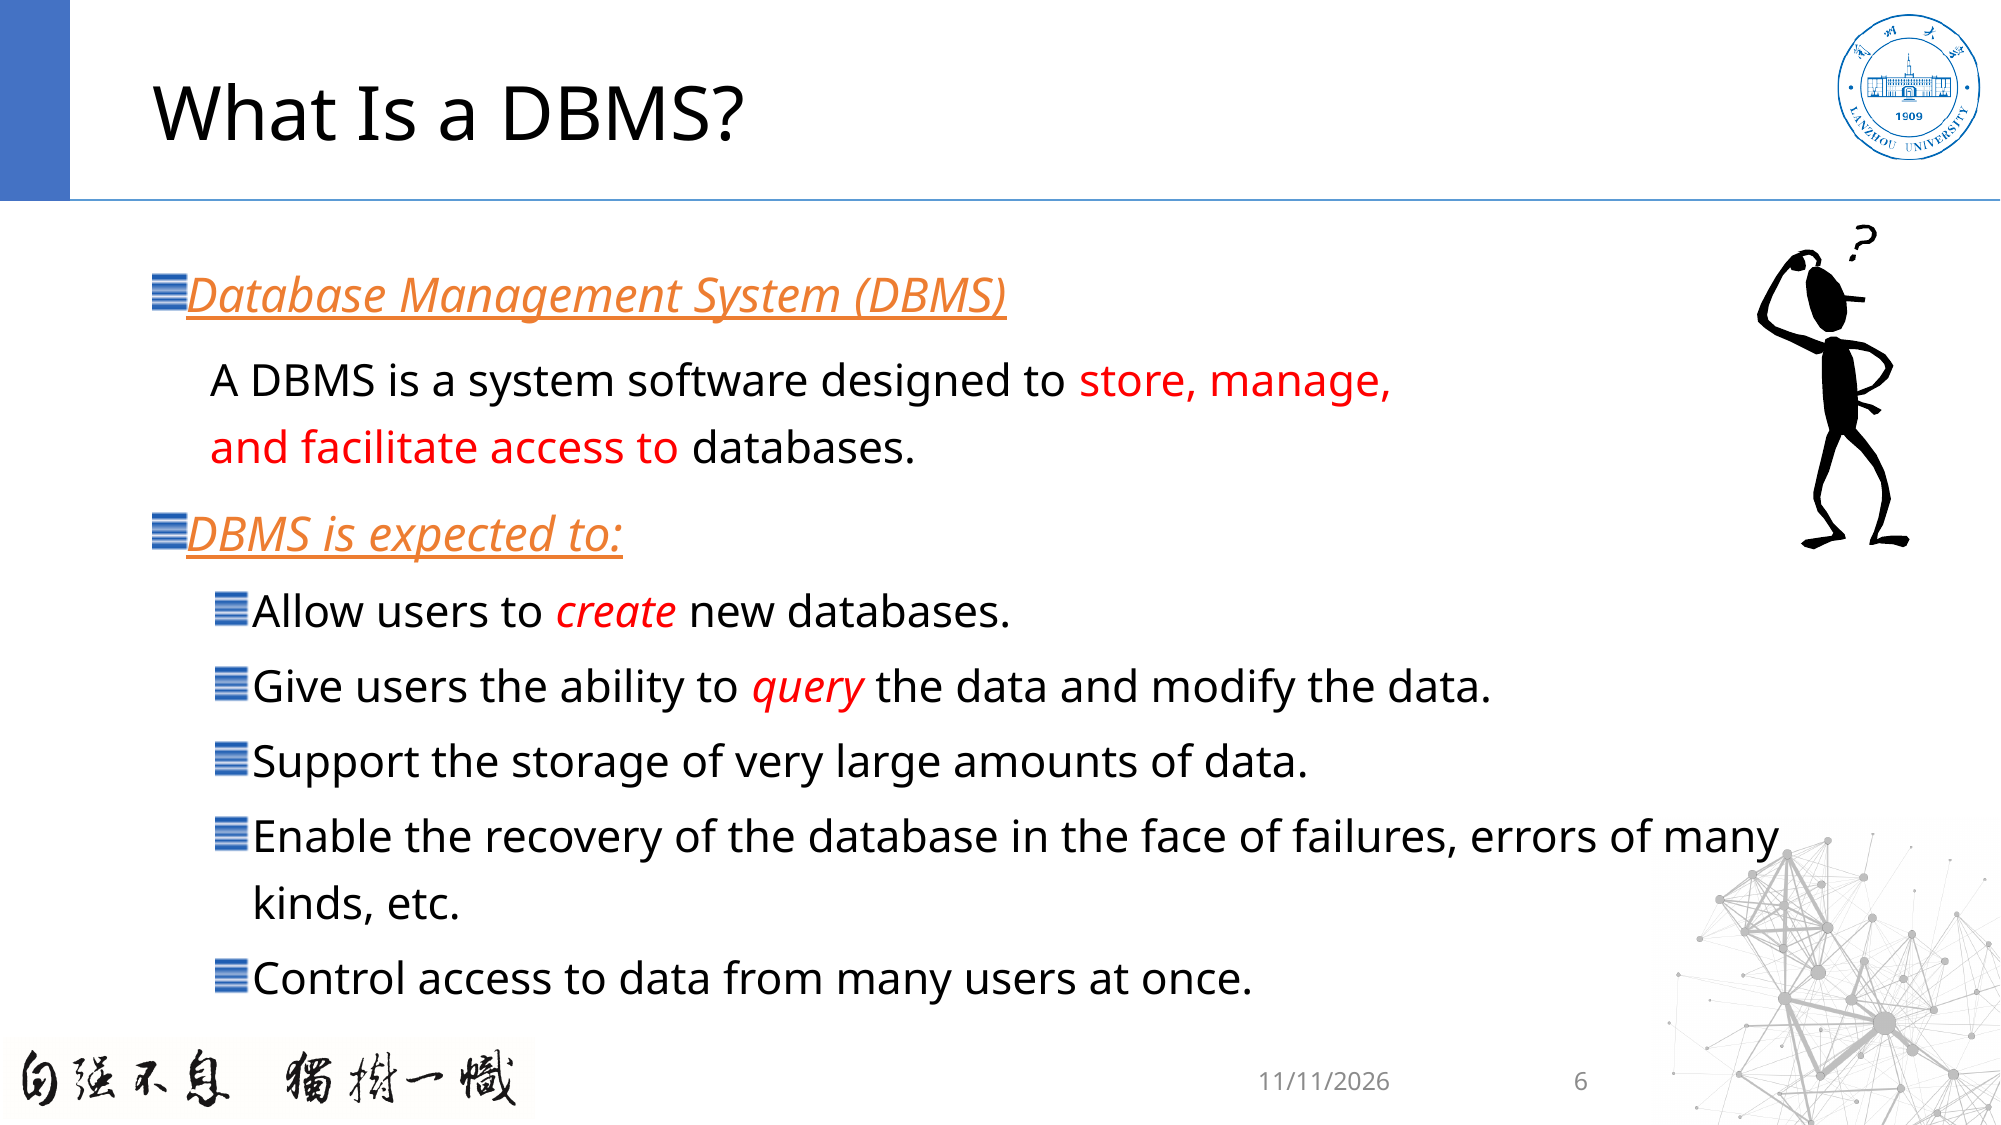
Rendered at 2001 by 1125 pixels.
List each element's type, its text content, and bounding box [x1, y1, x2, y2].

slide_number 6 [1498, 1052, 1603, 1113]
picture [152, 272, 194, 314]
picture [215, 815, 254, 854]
picture [1651, 817, 2001, 1125]
picture [152, 511, 194, 553]
picture [215, 590, 254, 629]
picture [215, 665, 254, 704]
picture [215, 740, 254, 779]
picture [1837, 14, 1998, 160]
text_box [1756, 224, 1910, 550]
picture [215, 957, 254, 996]
list Database Management System (DBMS) A DBMS is a system software designed to store, manage, and facilitate access to databases. DBMS is expected to: Allow users to create new databases. Give users the ability to query the data and modify the data. Support the storage of very large amounts of data. Enable the recovery of the database in the face of failures, errors of many kinds, etc. Control access to data from many users at once. [137, 243, 1863, 1014]
picture [3, 1037, 535, 1119]
title What Is a DBMS? [137, 33, 1863, 200]
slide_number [1242, 1052, 1494, 1113]
